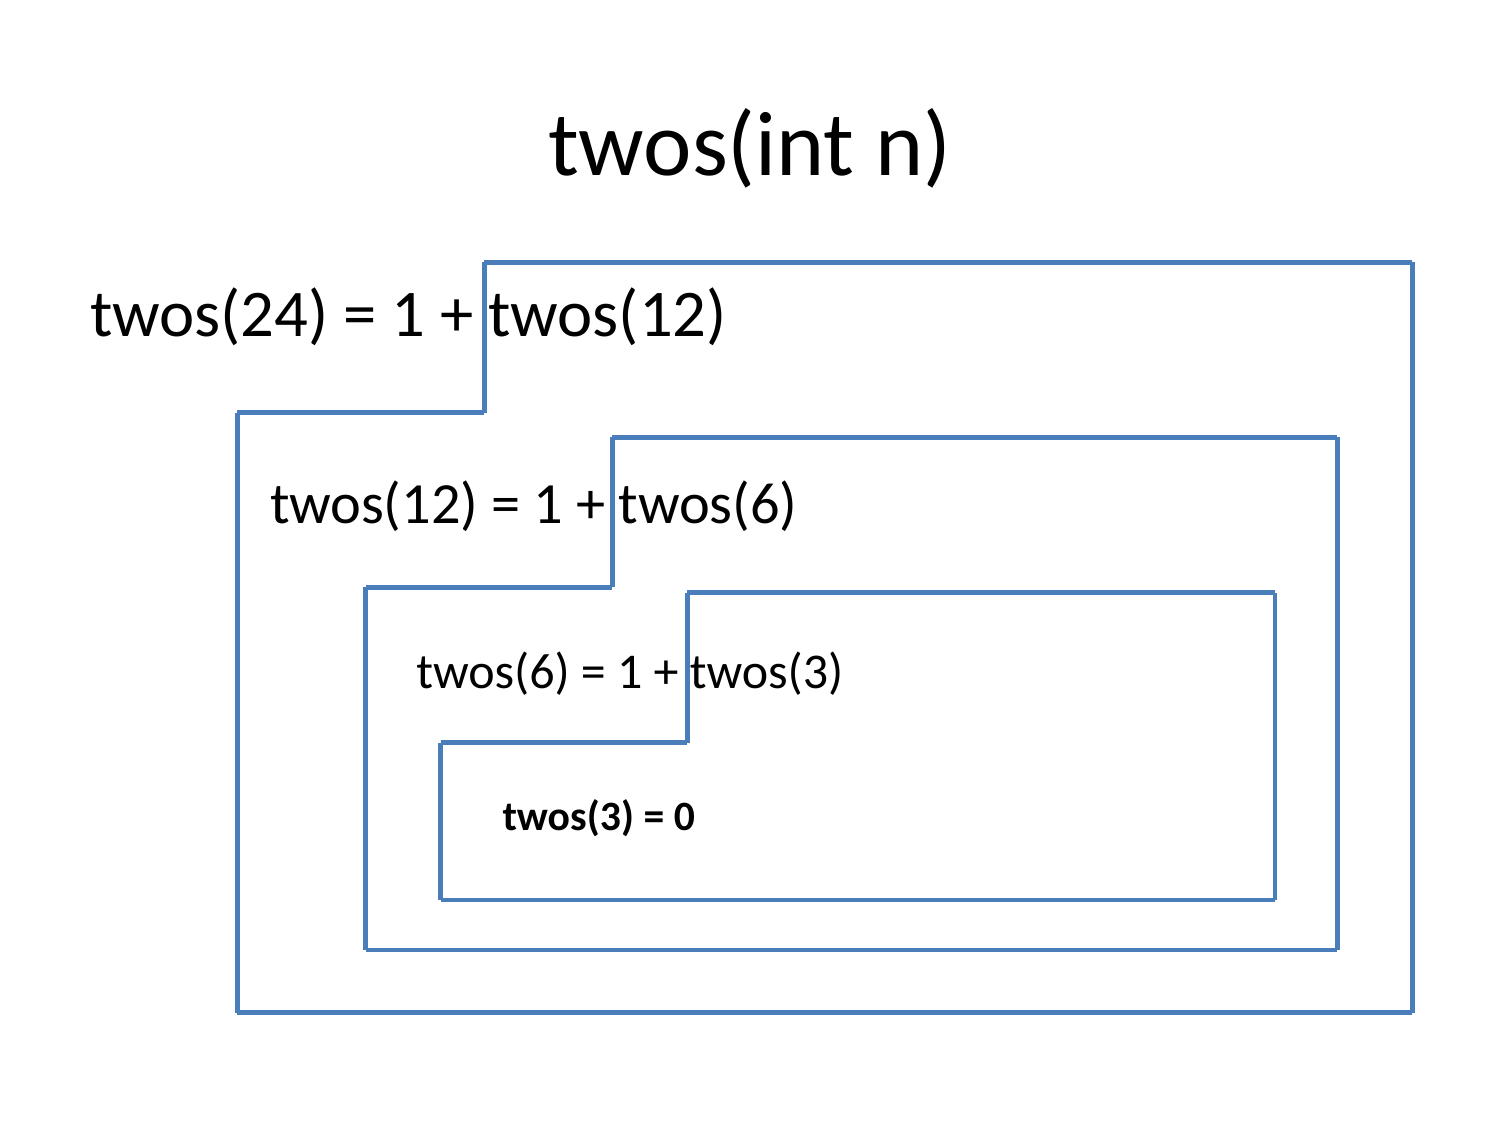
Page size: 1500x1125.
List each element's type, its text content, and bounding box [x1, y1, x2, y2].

list twos(24) = 1 + twos(12) twos(12) = 1 + twos(6) twos(6) = 1 + twos(3) twos(3) = 0 [241, 271, 1408, 1005]
list twos(24) = 1 + twos(12) twos(12) = 1 + twos(6) twos(6) = 1 + twos(3) twos(3) = 0 [1415, 262, 1425, 1005]
title twos(int n) [75, 45, 1425, 233]
list twos(24) = 1 + twos(12) twos(12) = 1 + twos(6) twos(6) = 1 + twos(3) twos(3) = 0 [75, 262, 482, 1005]
